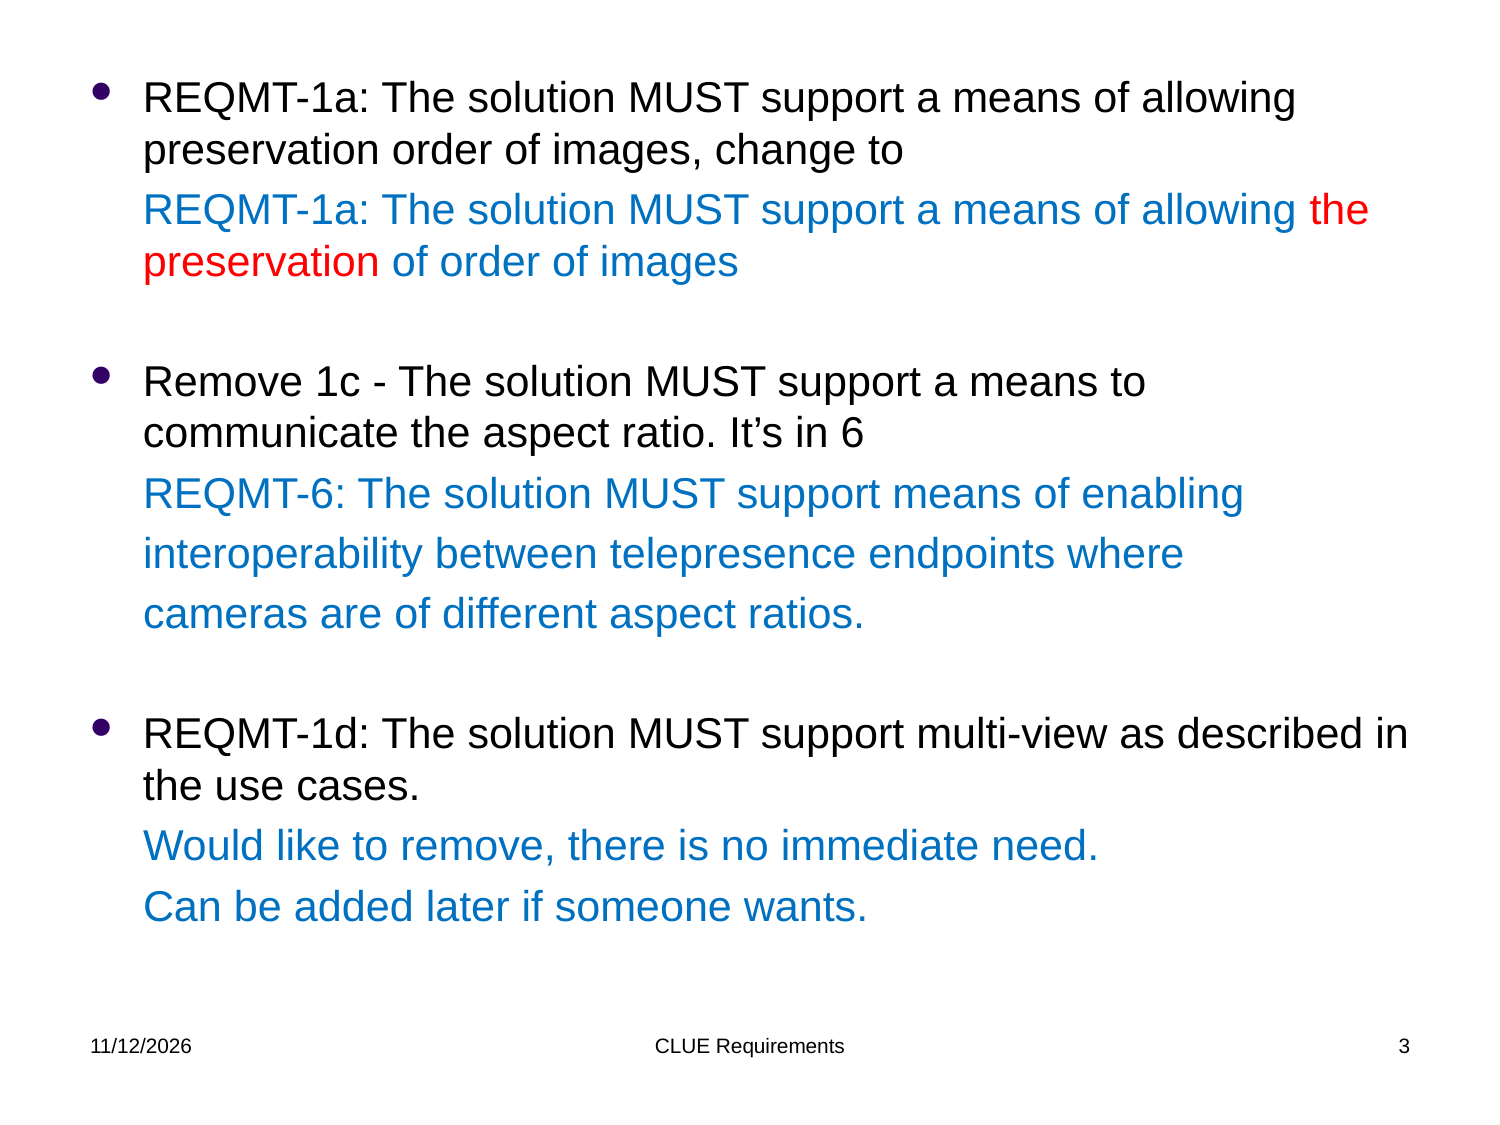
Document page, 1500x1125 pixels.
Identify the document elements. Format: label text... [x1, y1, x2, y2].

footer CLUE Requirements [512, 1024, 988, 1101]
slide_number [74, 1024, 426, 1101]
slide_number 3 [1074, 1024, 1426, 1101]
list REQMT-1a: The solution MUST support a means of allowing preservation order of images, change to REQMT-1a: The solution MUST support a means of allowing the preservation of order of images Remove 1c - The solution MUST support a means to communicate the aspect ratio. It’s in 6 REQMT-6: The solution MUST support means of enabling interoperability between telepresence endpoints where cameras are of different aspect ratios. REQMT-1d: The solution MUST support multi-view as described in the use cases. Would like to remove, there is no immediate need. Can be added later if someone wants. [74, 62, 1426, 1006]
